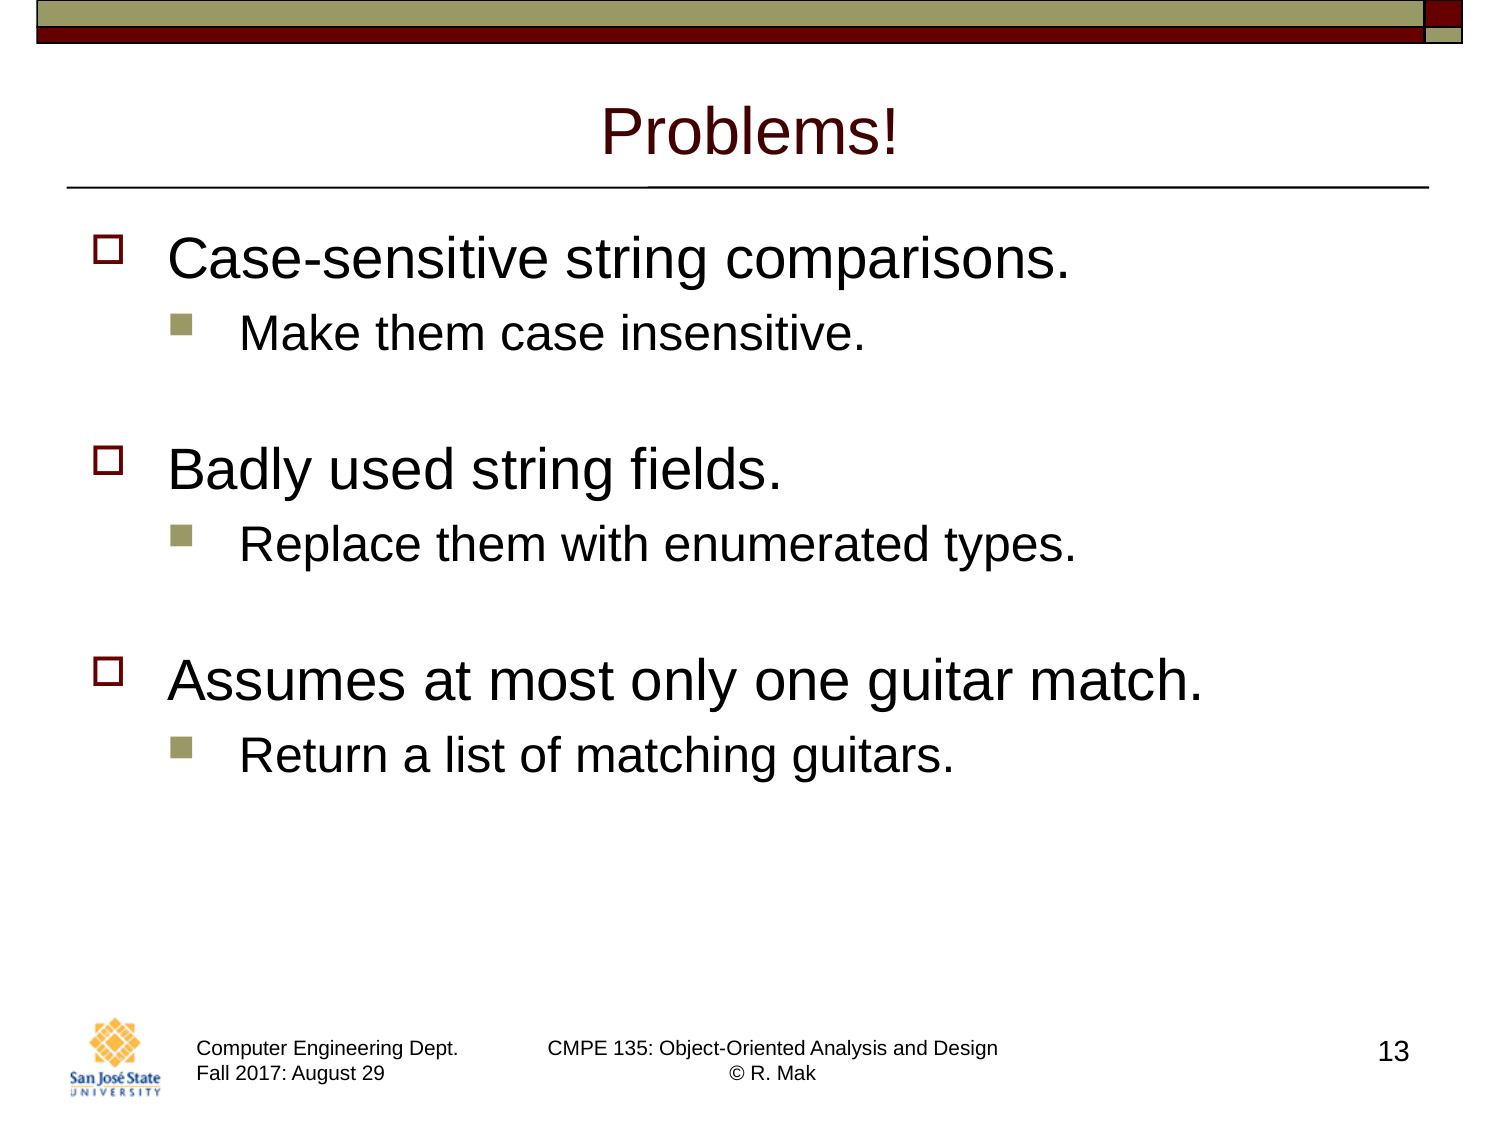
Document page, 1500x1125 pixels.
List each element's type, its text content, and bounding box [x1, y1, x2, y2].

title Problems! [75, 67, 1425, 175]
list Case-sensitive string comparisons. Make them case insensitive. Badly used string fields. Replace them with enumerated types. Assumes at most only one guitar match. Return a list of matching guitars. [75, 212, 1425, 1006]
slide_number 13 [1335, 1025, 1425, 1100]
picture [60, 1012, 166, 1112]
